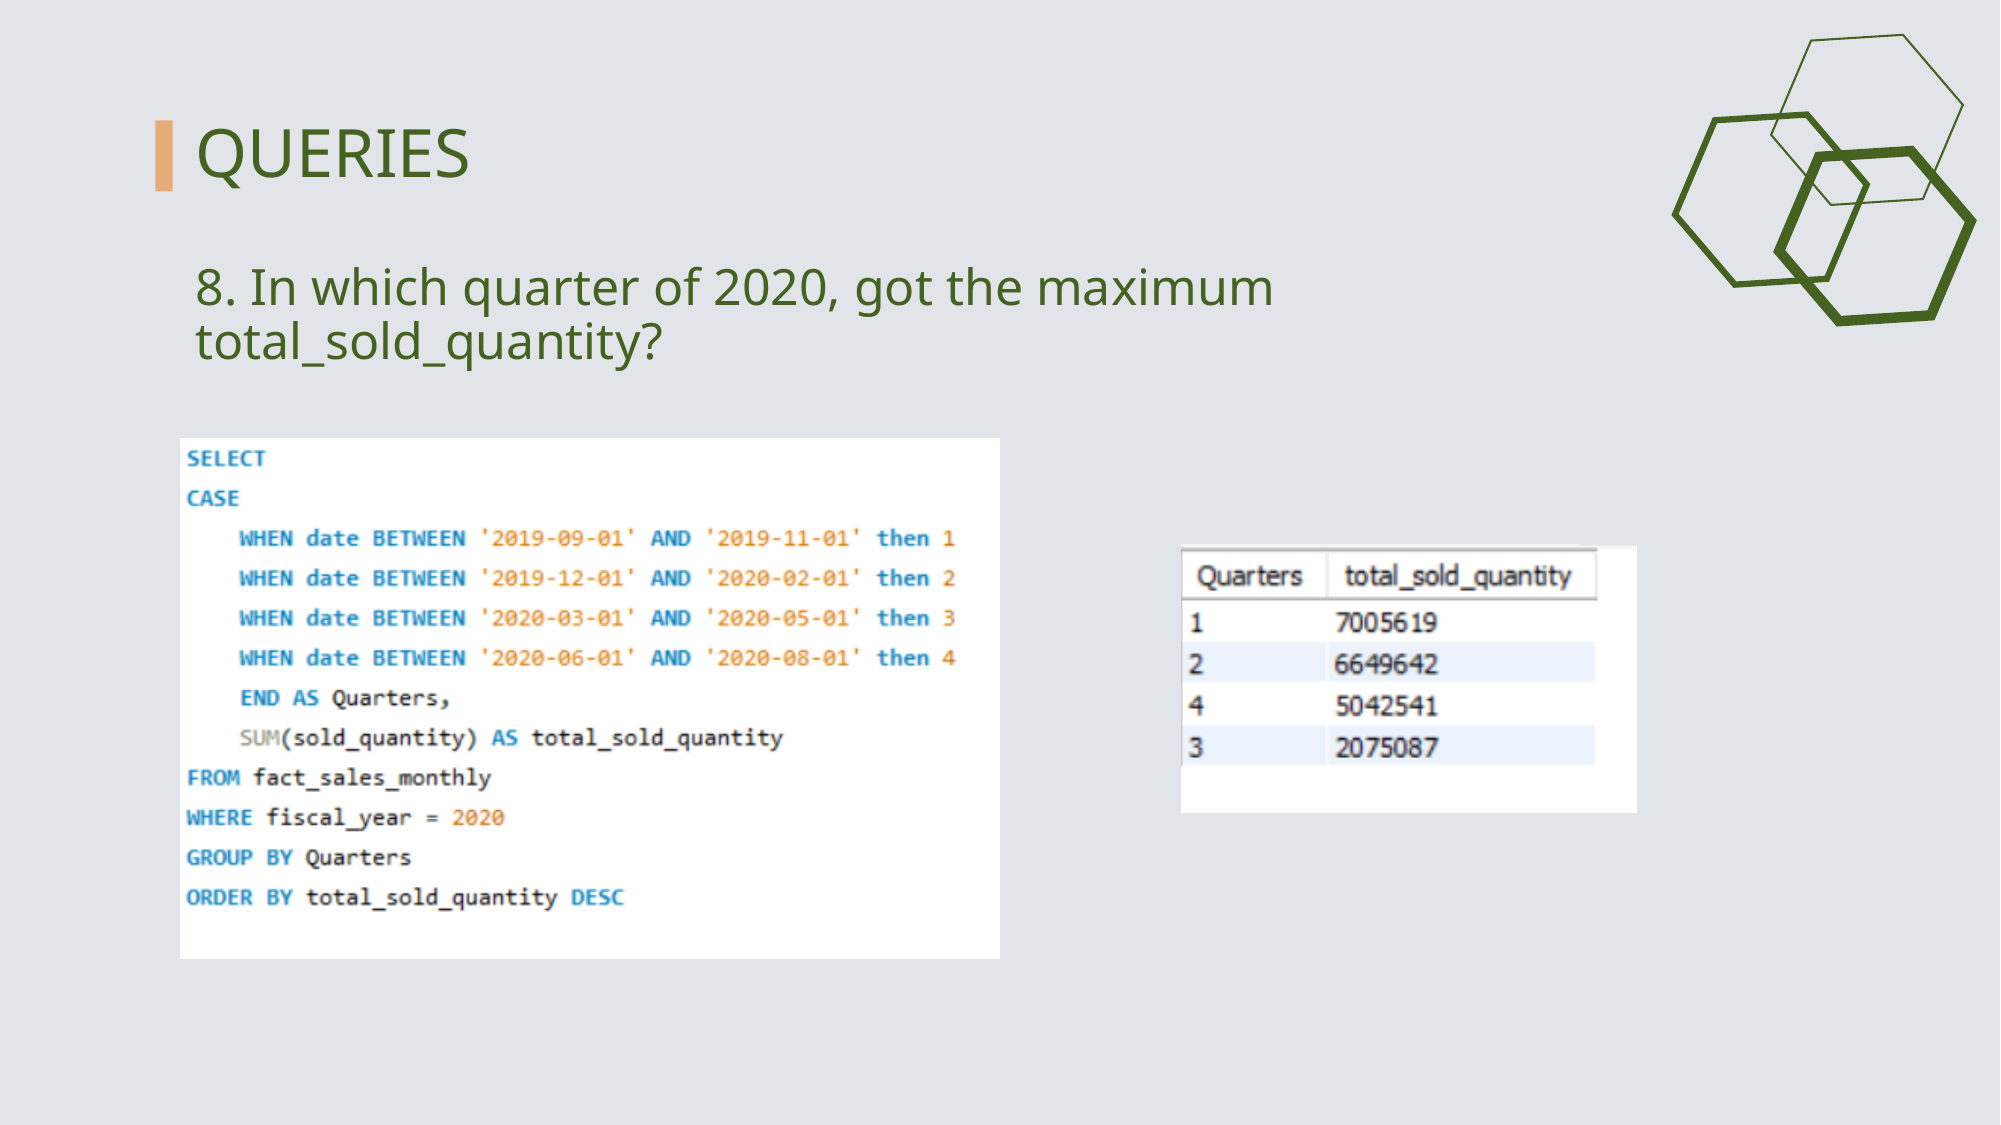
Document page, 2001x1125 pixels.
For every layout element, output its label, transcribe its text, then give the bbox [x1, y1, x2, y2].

picture [1181, 544, 1637, 813]
text_box 8. In which quarter of 2020, got the maximum total_sold_quantity? [180, 254, 1637, 400]
picture [180, 438, 1000, 959]
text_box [1696, 44, 2000, 316]
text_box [155, 83, 797, 200]
